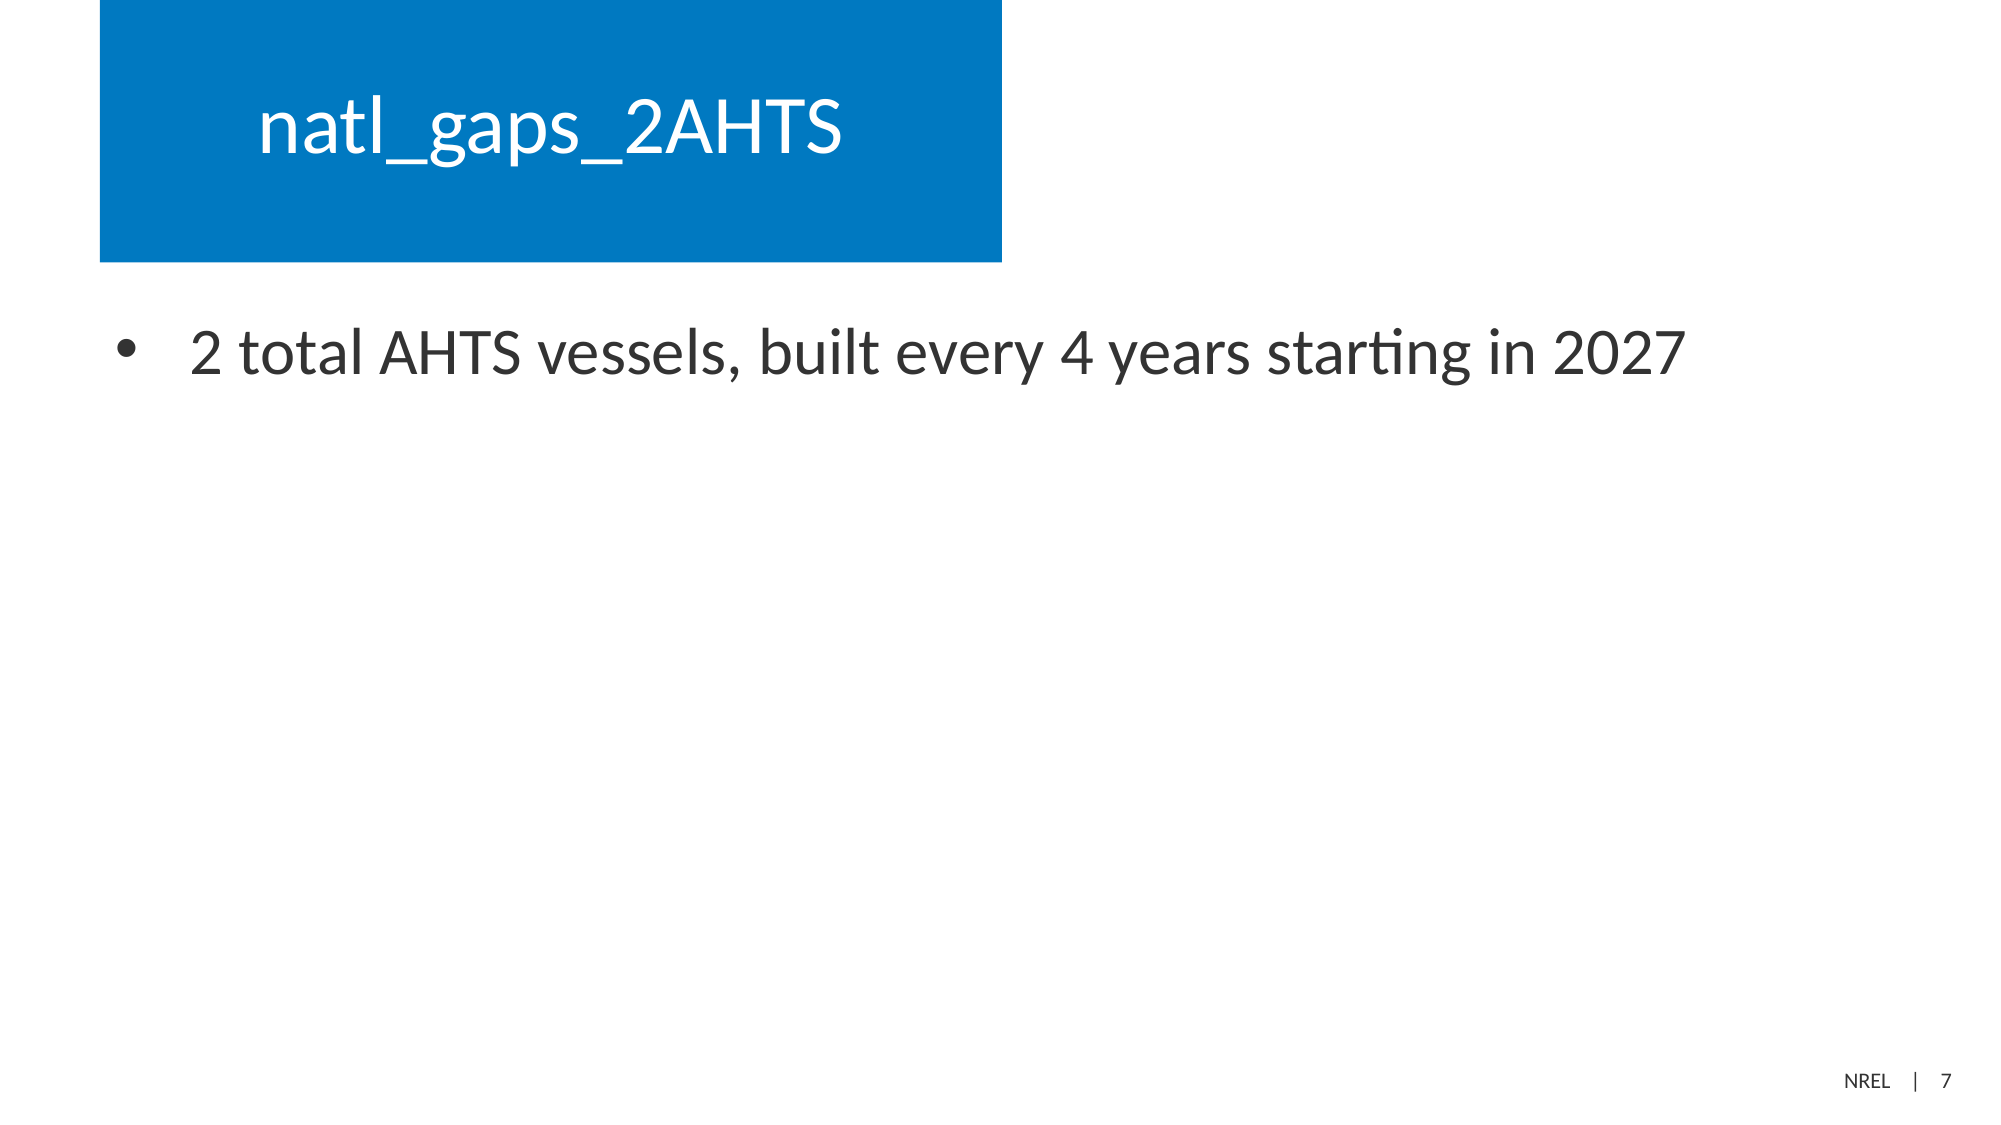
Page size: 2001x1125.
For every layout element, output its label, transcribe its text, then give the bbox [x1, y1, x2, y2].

list 2 total AHTS vessels, built every 4 years starting in 2027 [99, 299, 1876, 1039]
title natl_gaps_2AHTS [99, 0, 1002, 263]
